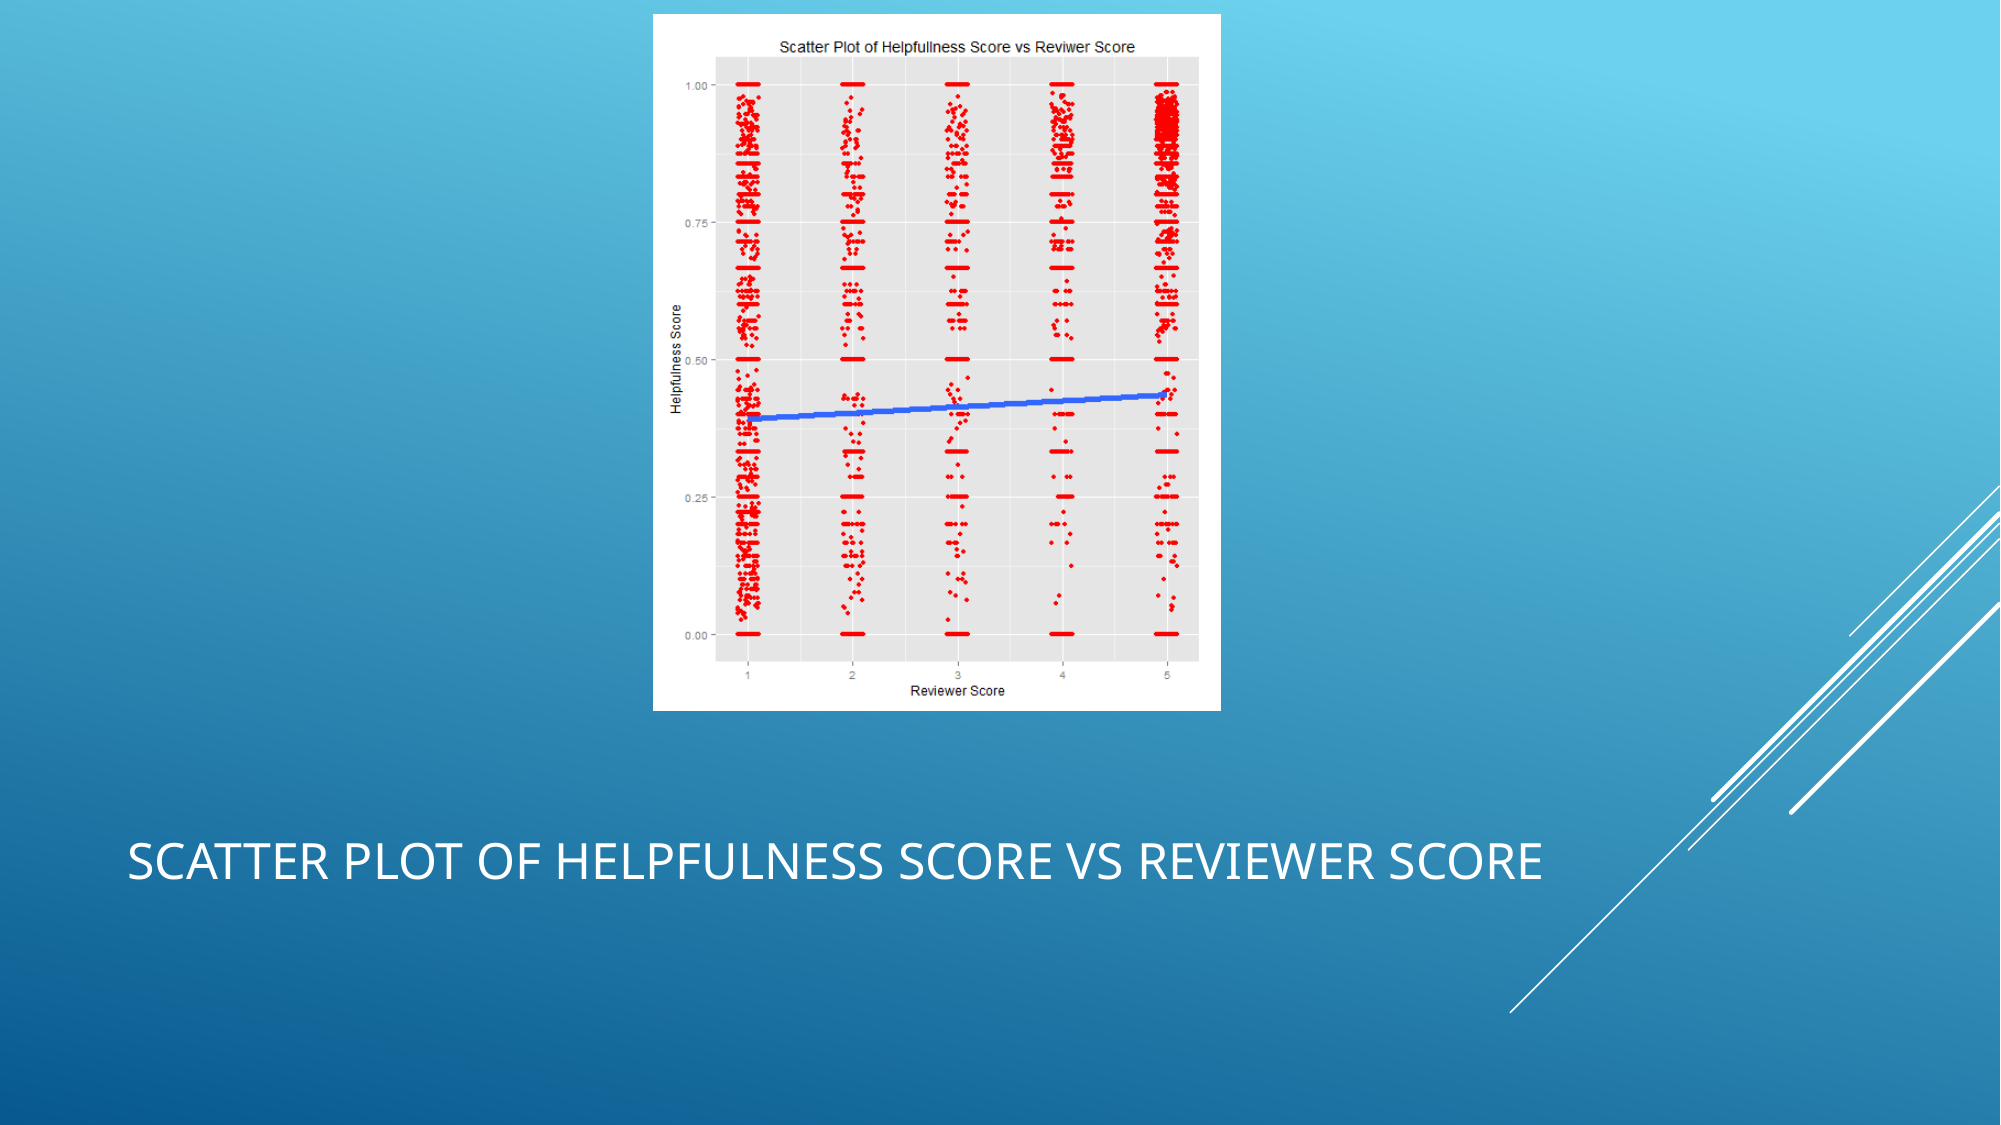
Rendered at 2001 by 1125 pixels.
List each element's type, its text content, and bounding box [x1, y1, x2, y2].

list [653, 14, 1221, 711]
title Scatter Plot of Helpfulness score vs Reviewer Score [112, 736, 1644, 984]
